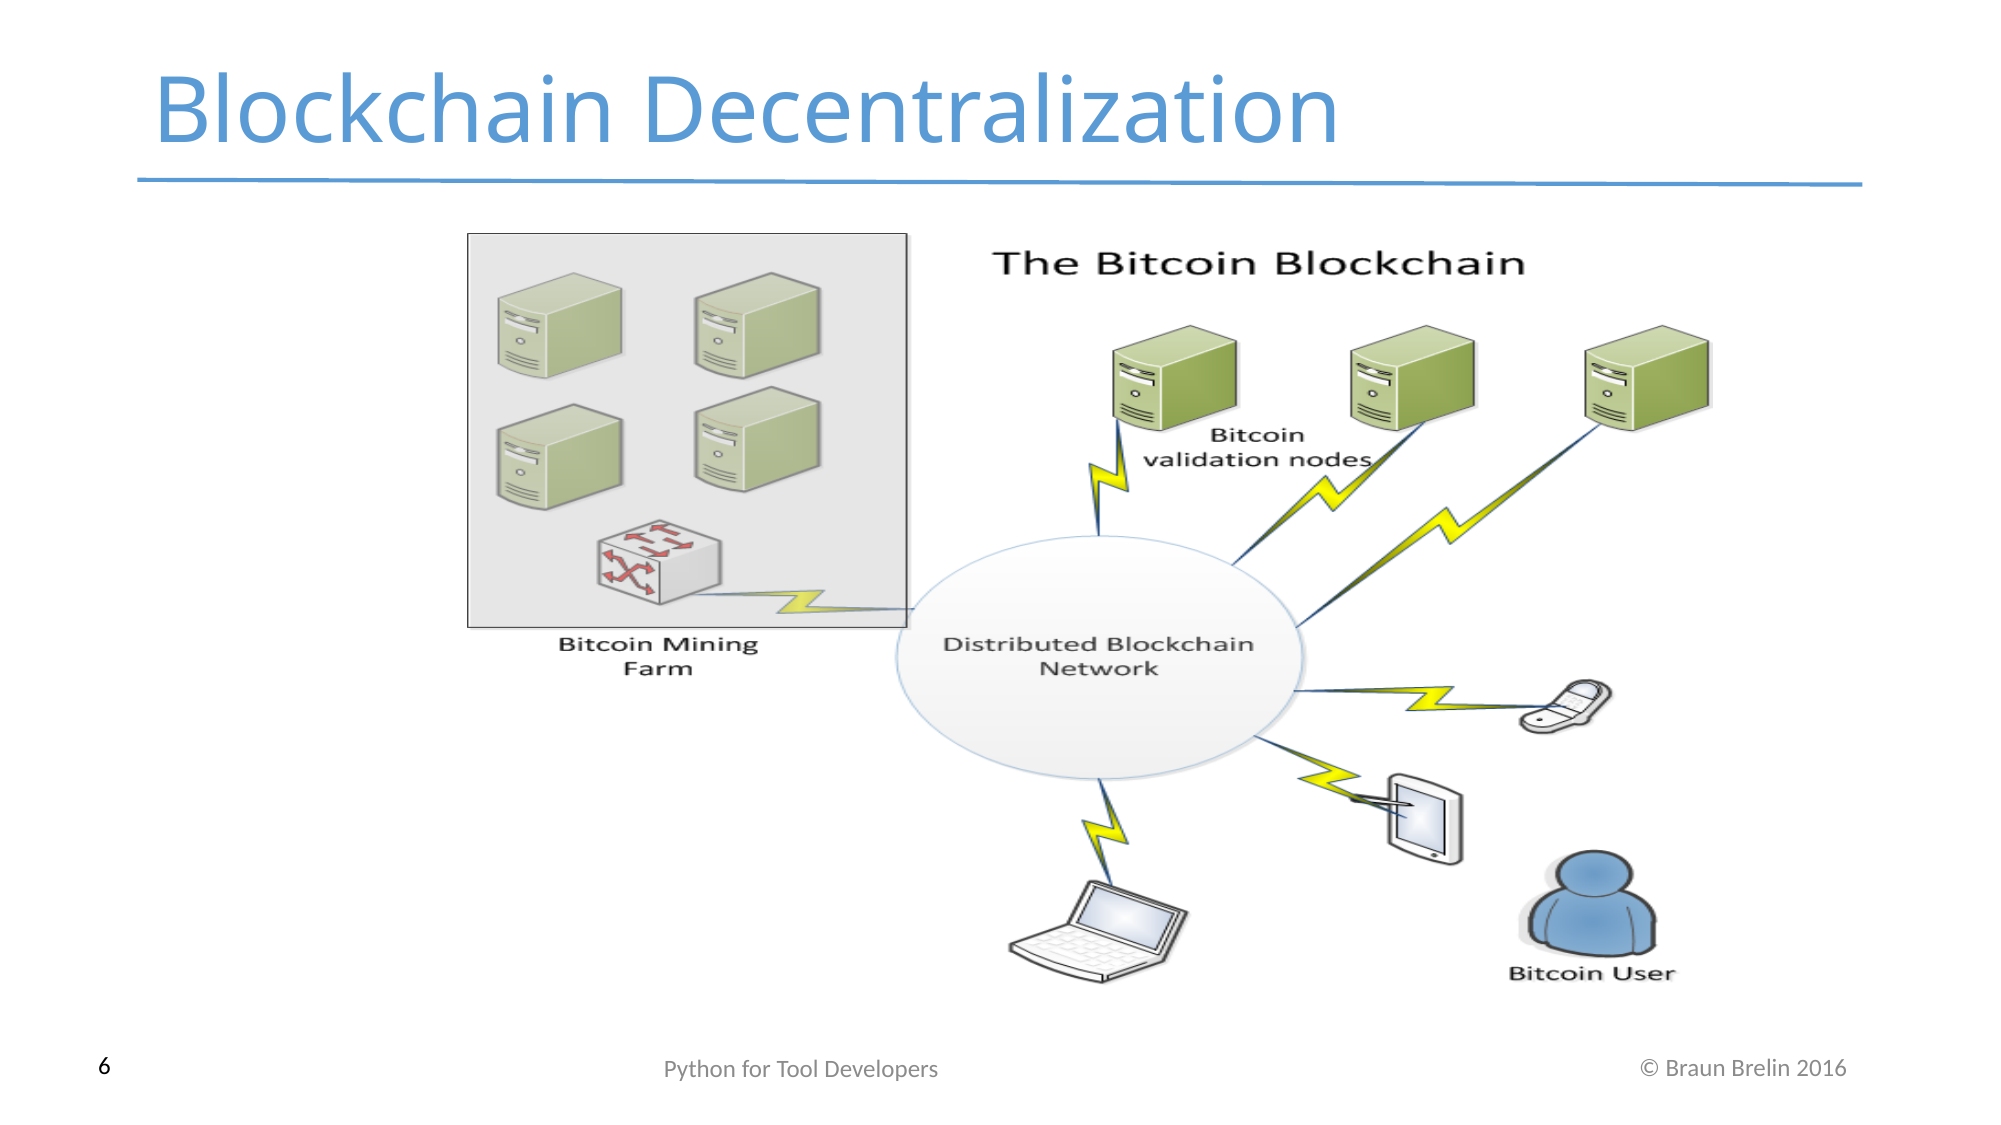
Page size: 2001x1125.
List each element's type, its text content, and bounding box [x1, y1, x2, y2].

text_box Python for Tool Developers [649, 1036, 1357, 1100]
text_box 6 [83, 1042, 236, 1088]
text_box [137, 207, 1863, 1015]
picture [467, 232, 1713, 988]
text_box Blockchain Decentralization [137, 31, 1863, 180]
